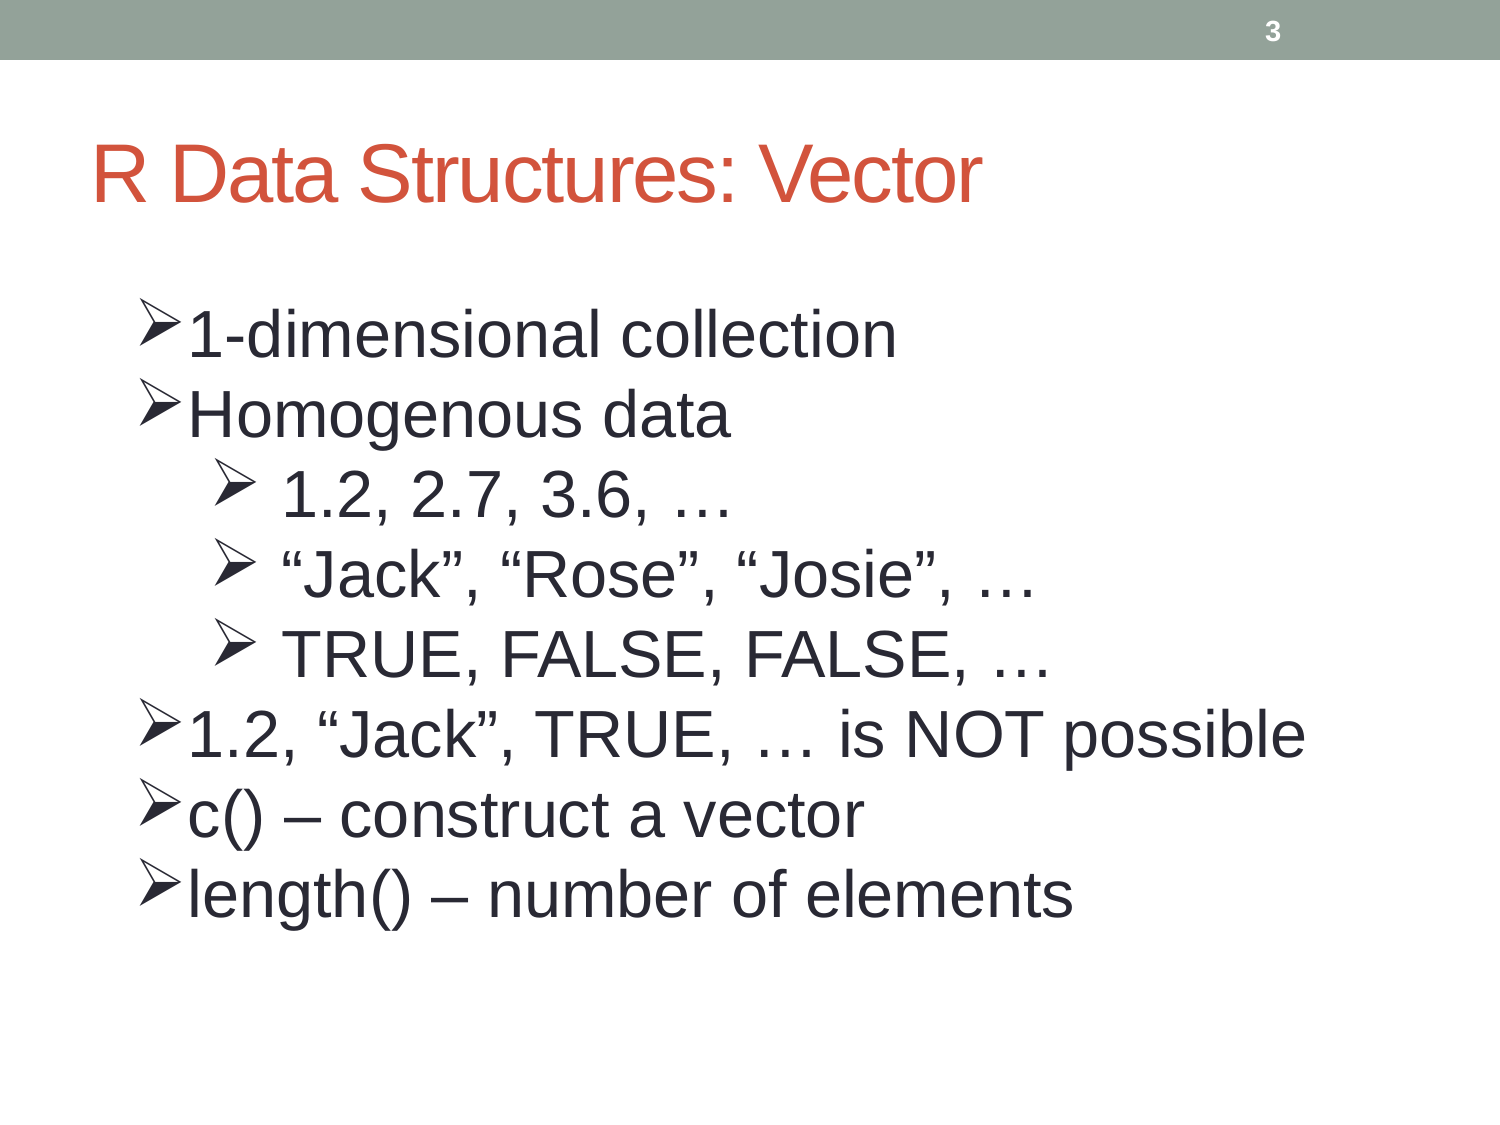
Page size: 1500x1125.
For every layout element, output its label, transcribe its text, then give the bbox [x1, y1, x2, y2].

title R Data Structures: Vector [75, 87, 1425, 250]
text_box 1-dimensional collection Homogenous data 1.2, 2.7, 3.6, … “Jack”, “Rose”, “Josie”, … TRUE, FALSE, FALSE, … 1.2, “Jack”, TRUE, … is NOT possible c() – construct a vector length() – number of elements [119, 283, 1425, 938]
slide_number 3 [1250, 3, 1425, 57]
